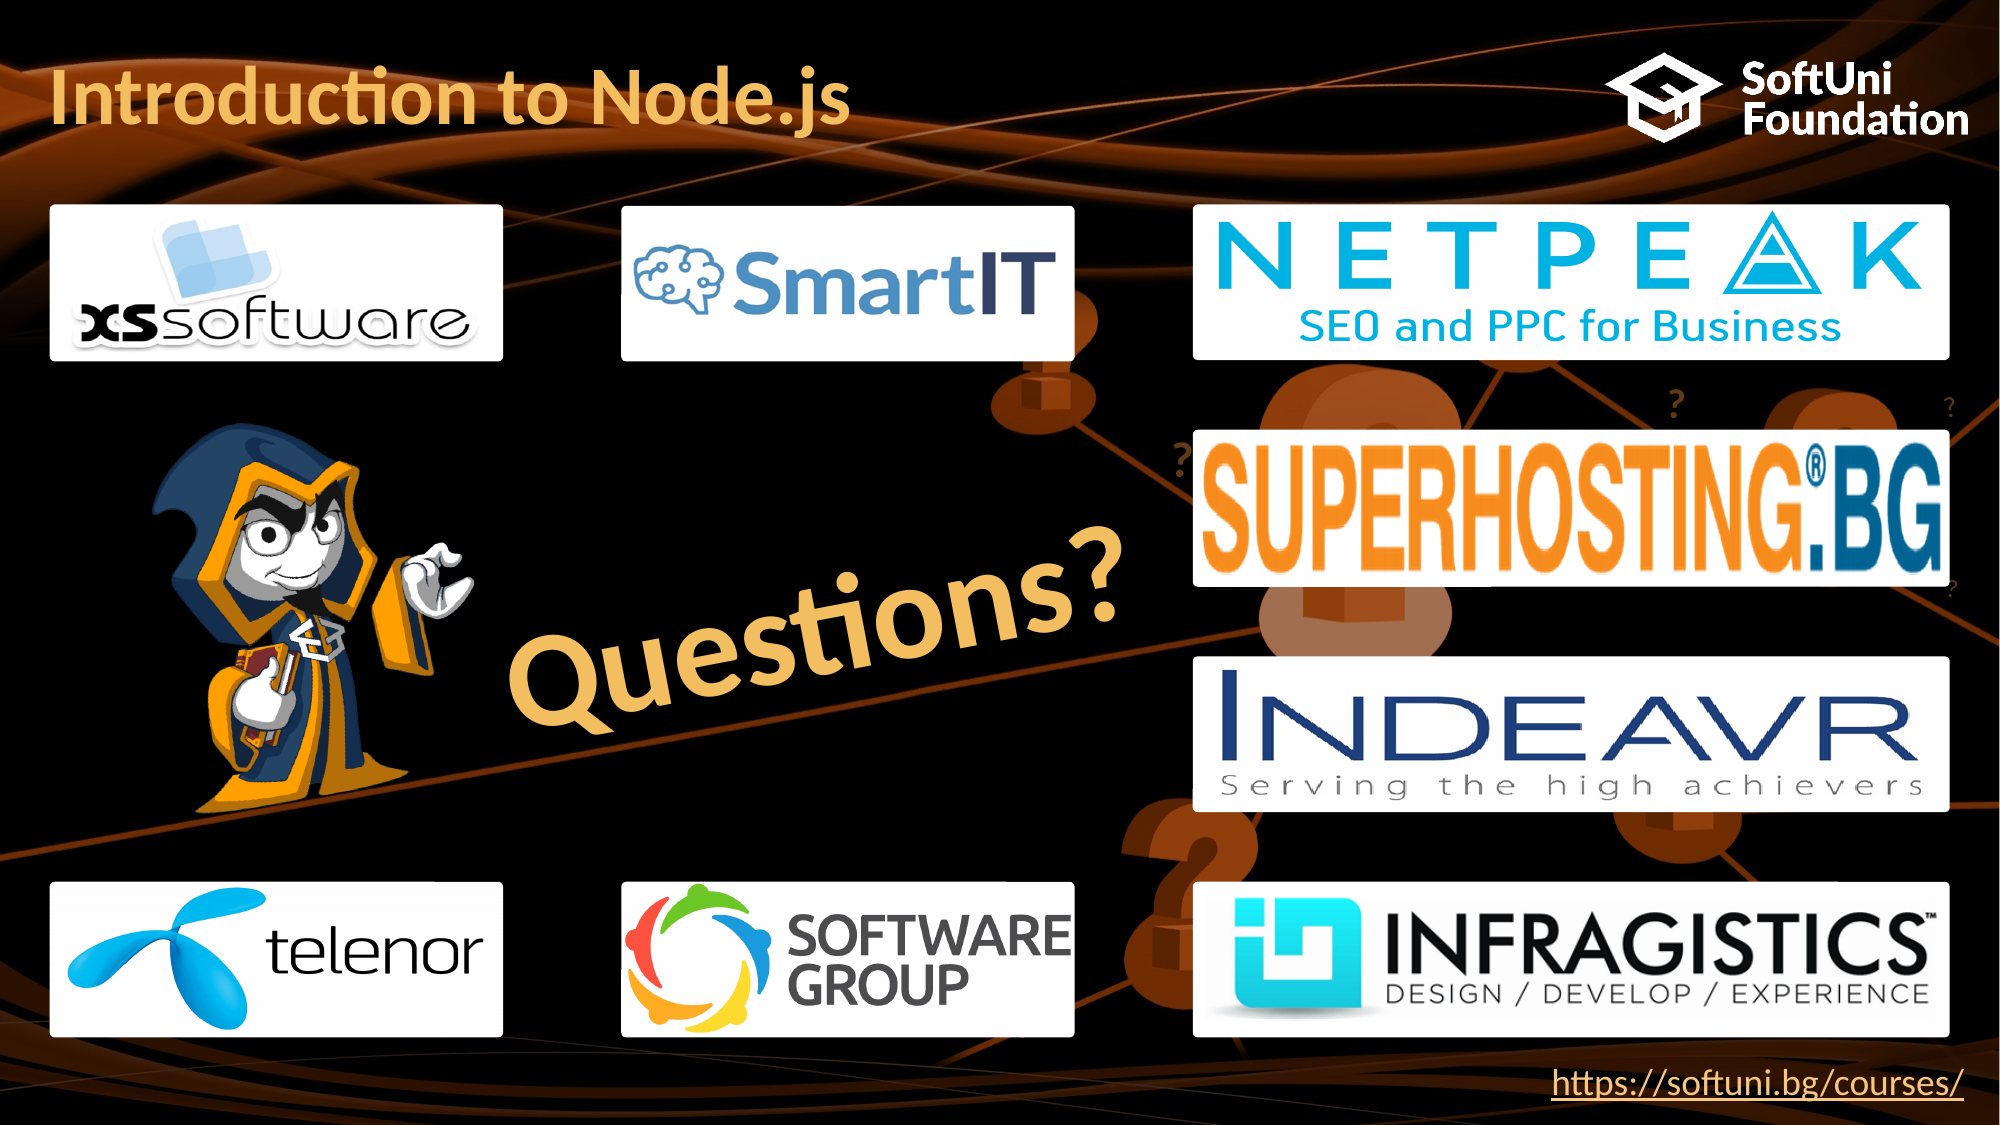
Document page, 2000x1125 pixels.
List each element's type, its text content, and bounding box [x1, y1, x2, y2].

picture [0, 0, 2000, 1125]
title Introduction to Node.js [30, 6, 1602, 189]
list https://softuni.bg/courses/ [250, 1050, 1971, 1108]
